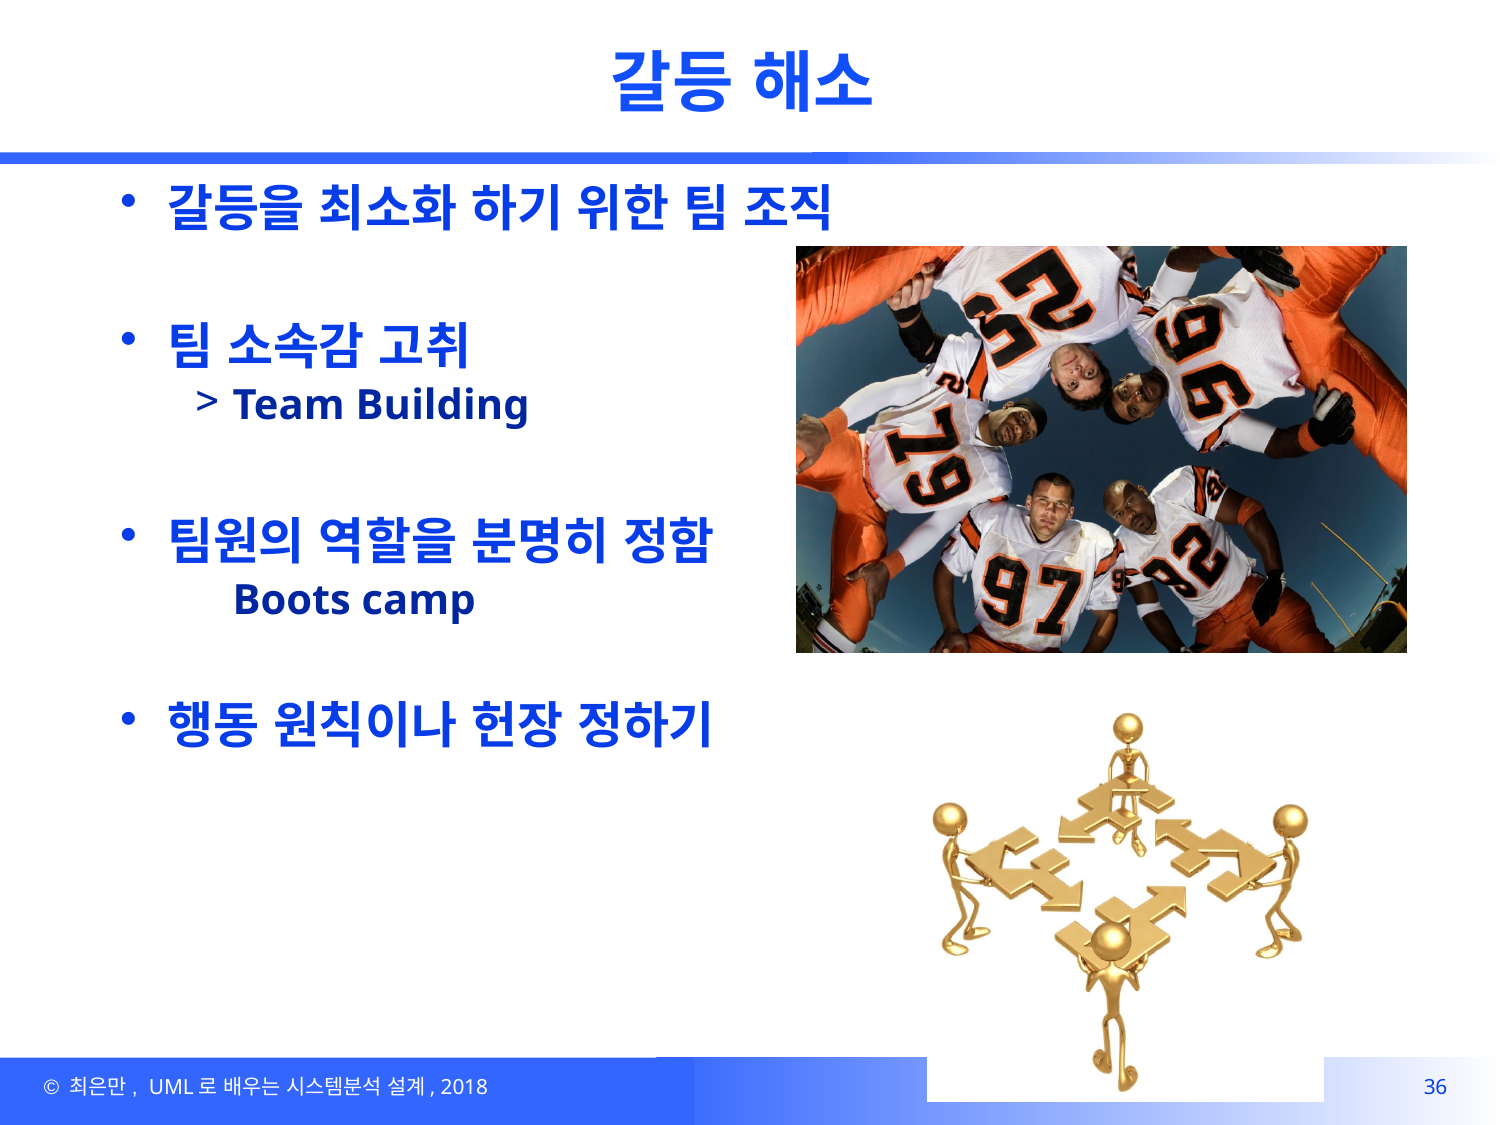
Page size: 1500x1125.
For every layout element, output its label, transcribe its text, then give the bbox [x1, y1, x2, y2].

list 갈등을 최소화 하기 위한 팀 조직 팀 소속감 고취 Team Building 팀원의 역할을 분명히 정함 Boots camp 행동 원칙이나 헌장 정하기 [105, 175, 1388, 1050]
picture [796, 245, 1407, 653]
picture [926, 705, 1324, 1102]
title 갈등 해소 [105, 23, 1381, 136]
